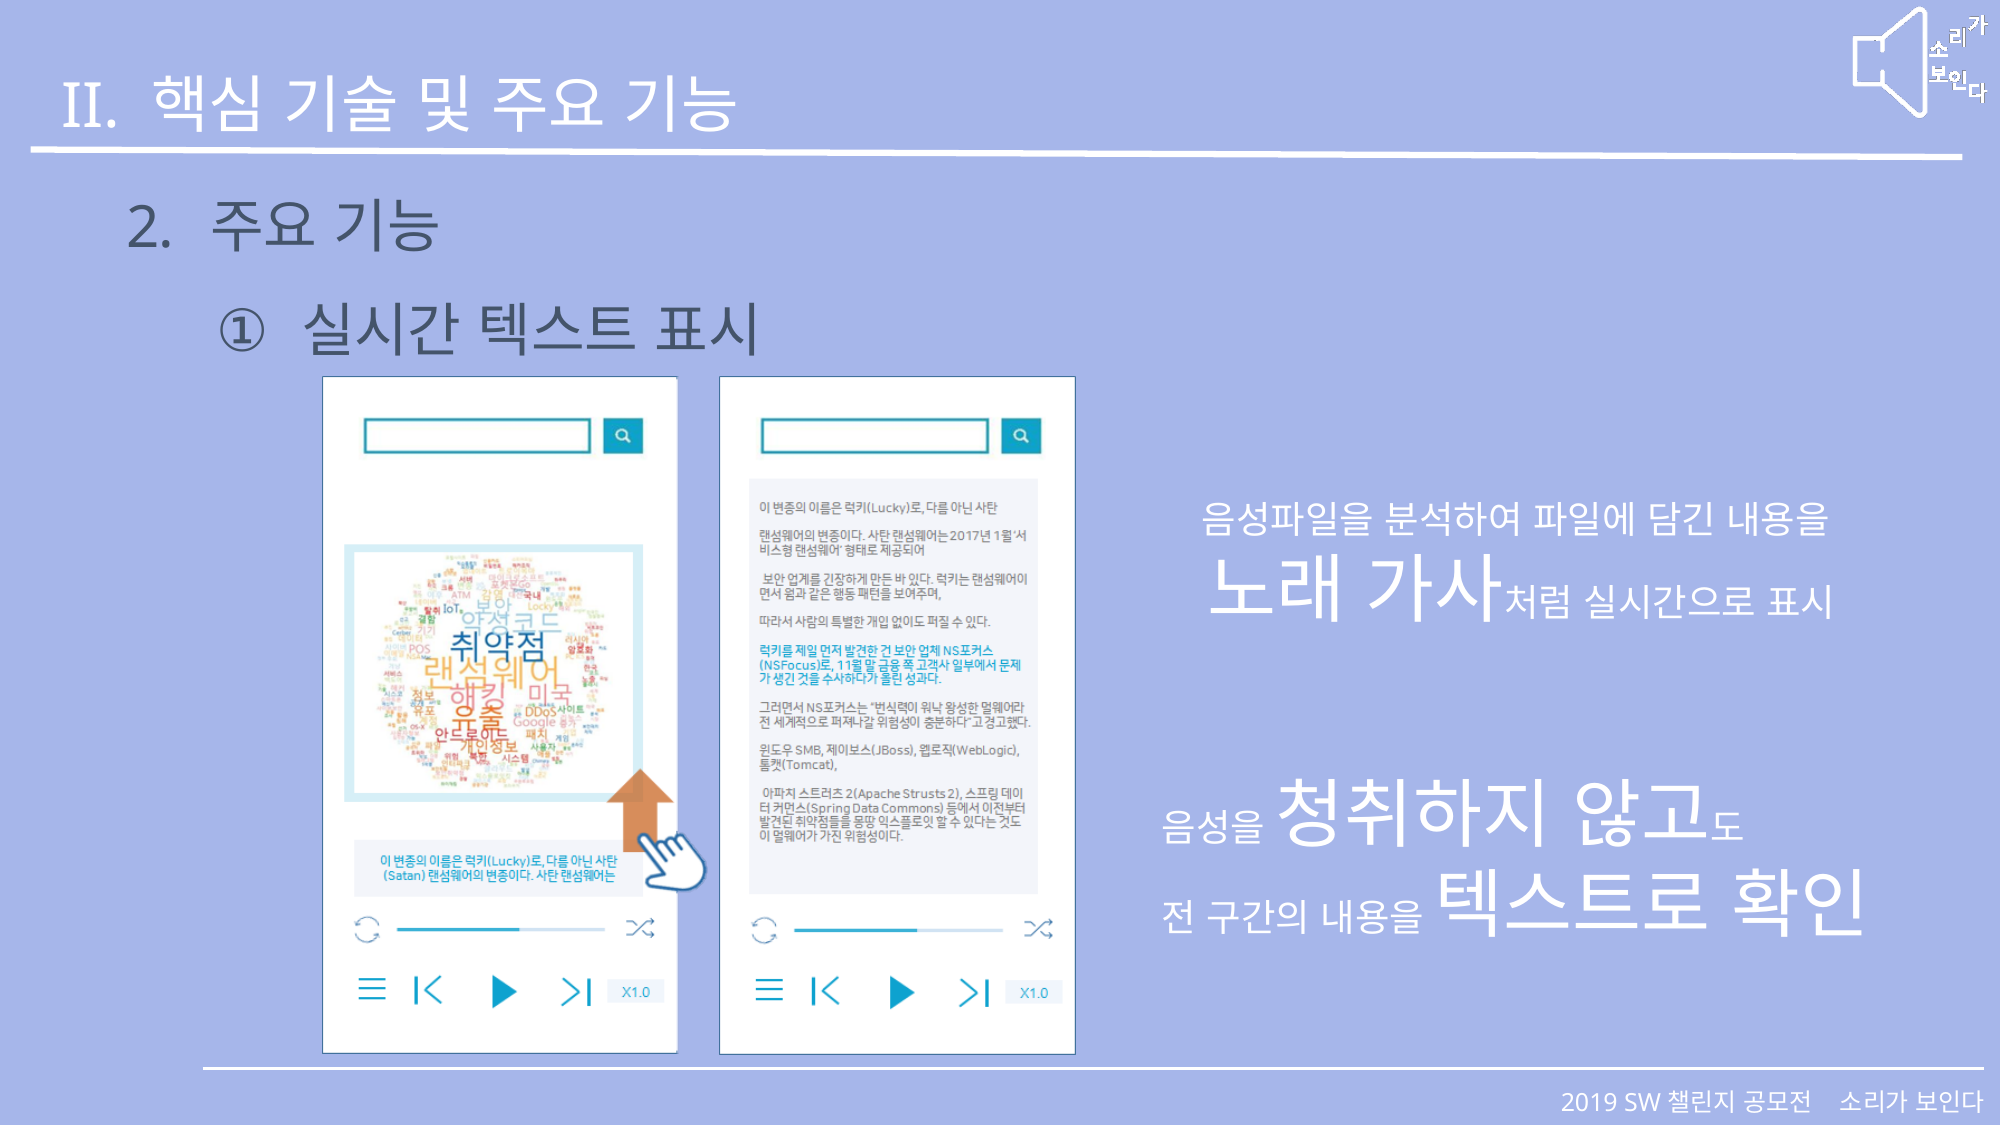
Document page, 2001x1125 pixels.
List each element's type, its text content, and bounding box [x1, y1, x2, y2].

text_box 주요 기능 [111, 181, 456, 267]
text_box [30, 149, 1963, 158]
text_box 음성을 청취하지 않고도 전 구간의 내용을 텍스트로 확인 [1147, 759, 1969, 955]
text_box 실시간 텍스트 표시 [201, 286, 777, 371]
text_box 2019 SW챌린지 공모전 소리가 보인다 [1345, 1079, 2000, 1125]
text_box 음성파일을 분석하여 파일에 담긴 내용을 노래 가사처럼 실시간으로 표시 [1147, 488, 1896, 639]
picture [1852, 0, 2000, 125]
picture [322, 376, 1076, 1055]
text_box II. 핵심 기술 및 주요 기능 [46, 57, 1010, 147]
